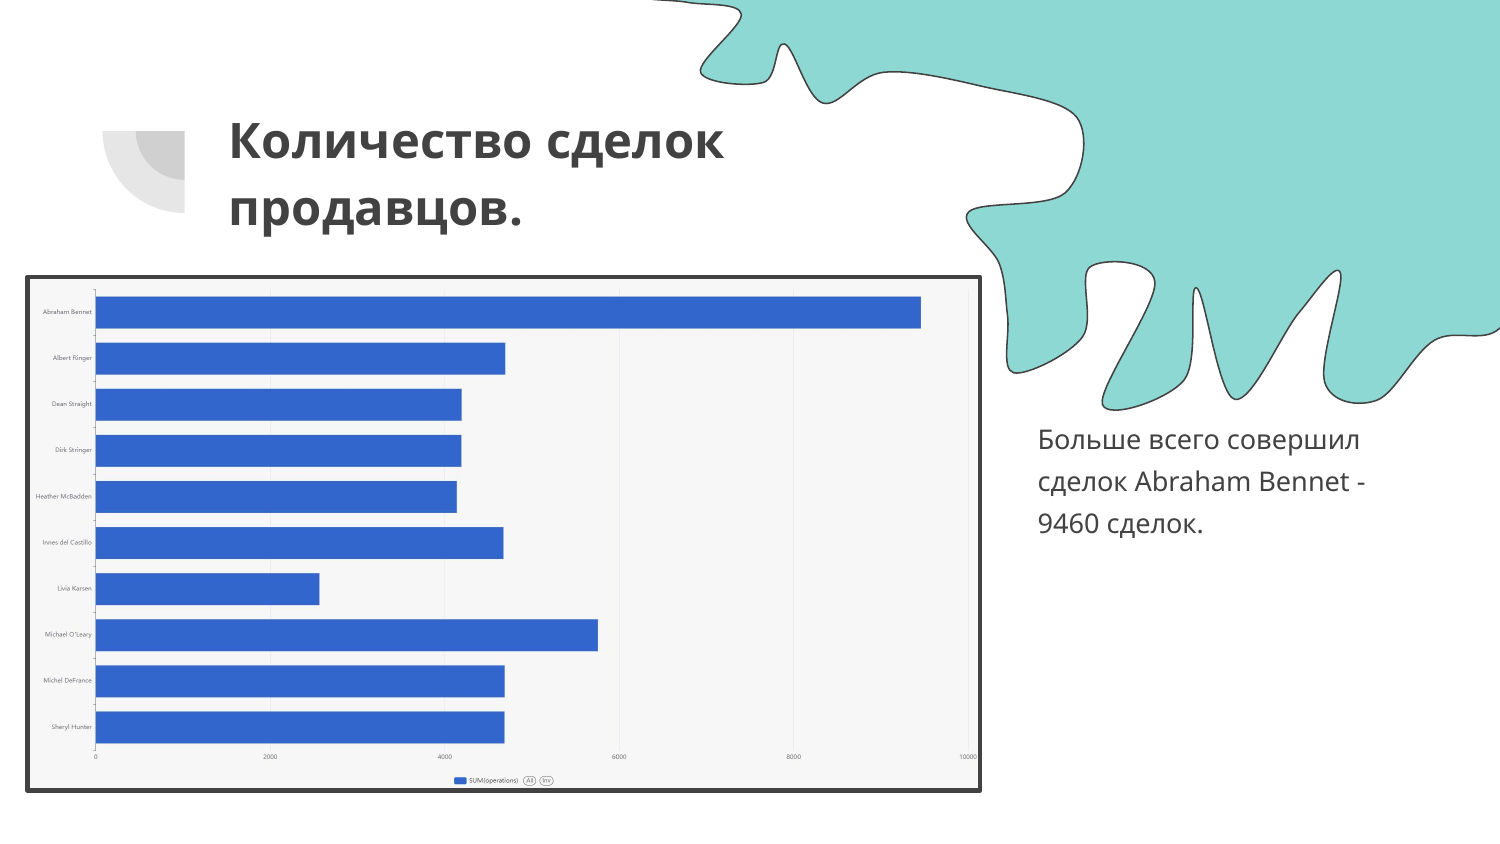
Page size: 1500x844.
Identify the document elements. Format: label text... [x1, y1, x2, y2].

list Больше всего совершил сделок Abraham Bennet - 9460 сделок. [1022, 400, 1399, 675]
title Количество сделок продавцов. [213, 90, 1083, 255]
text_box [661, 0, 1500, 411]
picture [29, 279, 978, 789]
